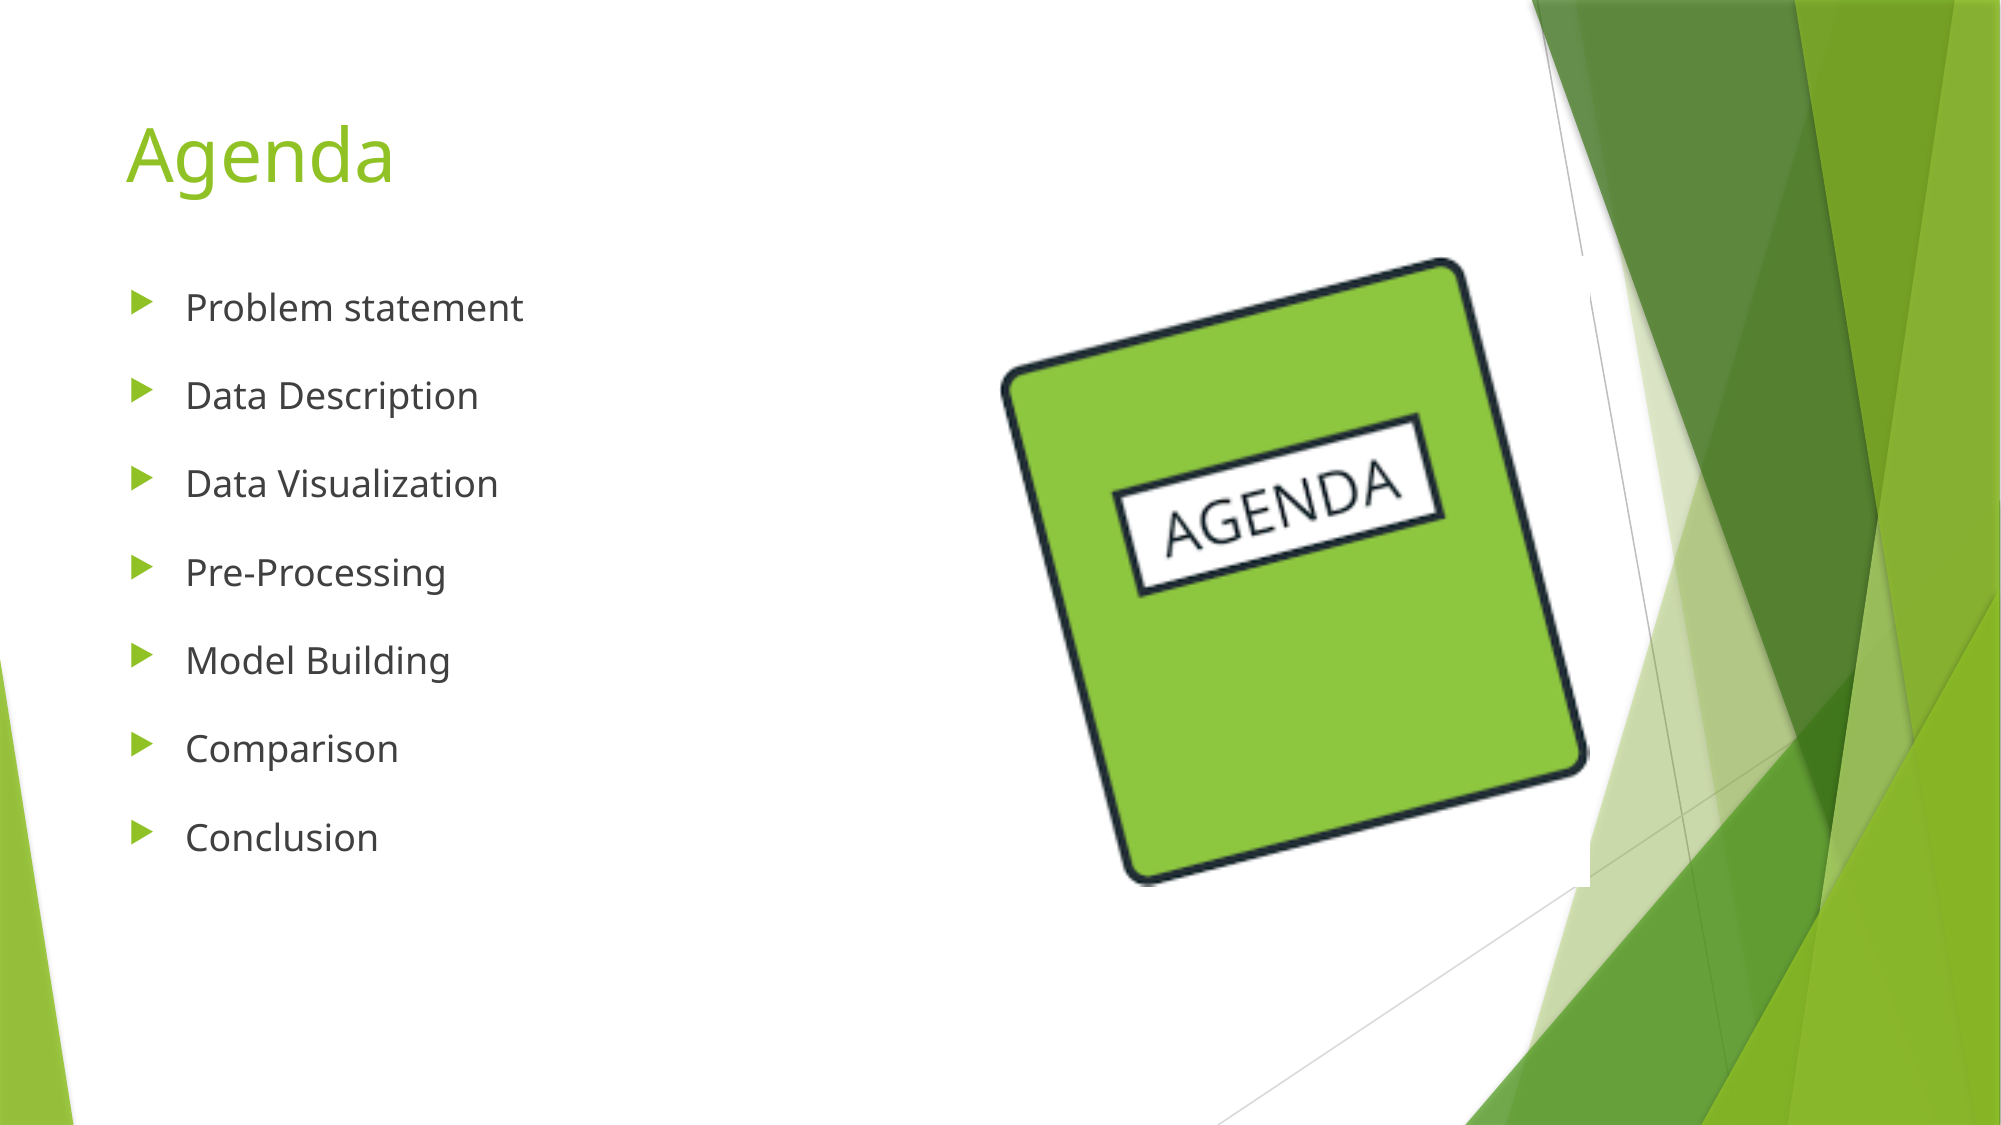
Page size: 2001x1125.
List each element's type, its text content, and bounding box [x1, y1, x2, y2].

picture [999, 256, 1590, 888]
title Agenda [111, 99, 1522, 317]
list Problem statement Data Description Data Visualization Pre-Processing Model Building Comparison Conclusion [113, 253, 1524, 891]
